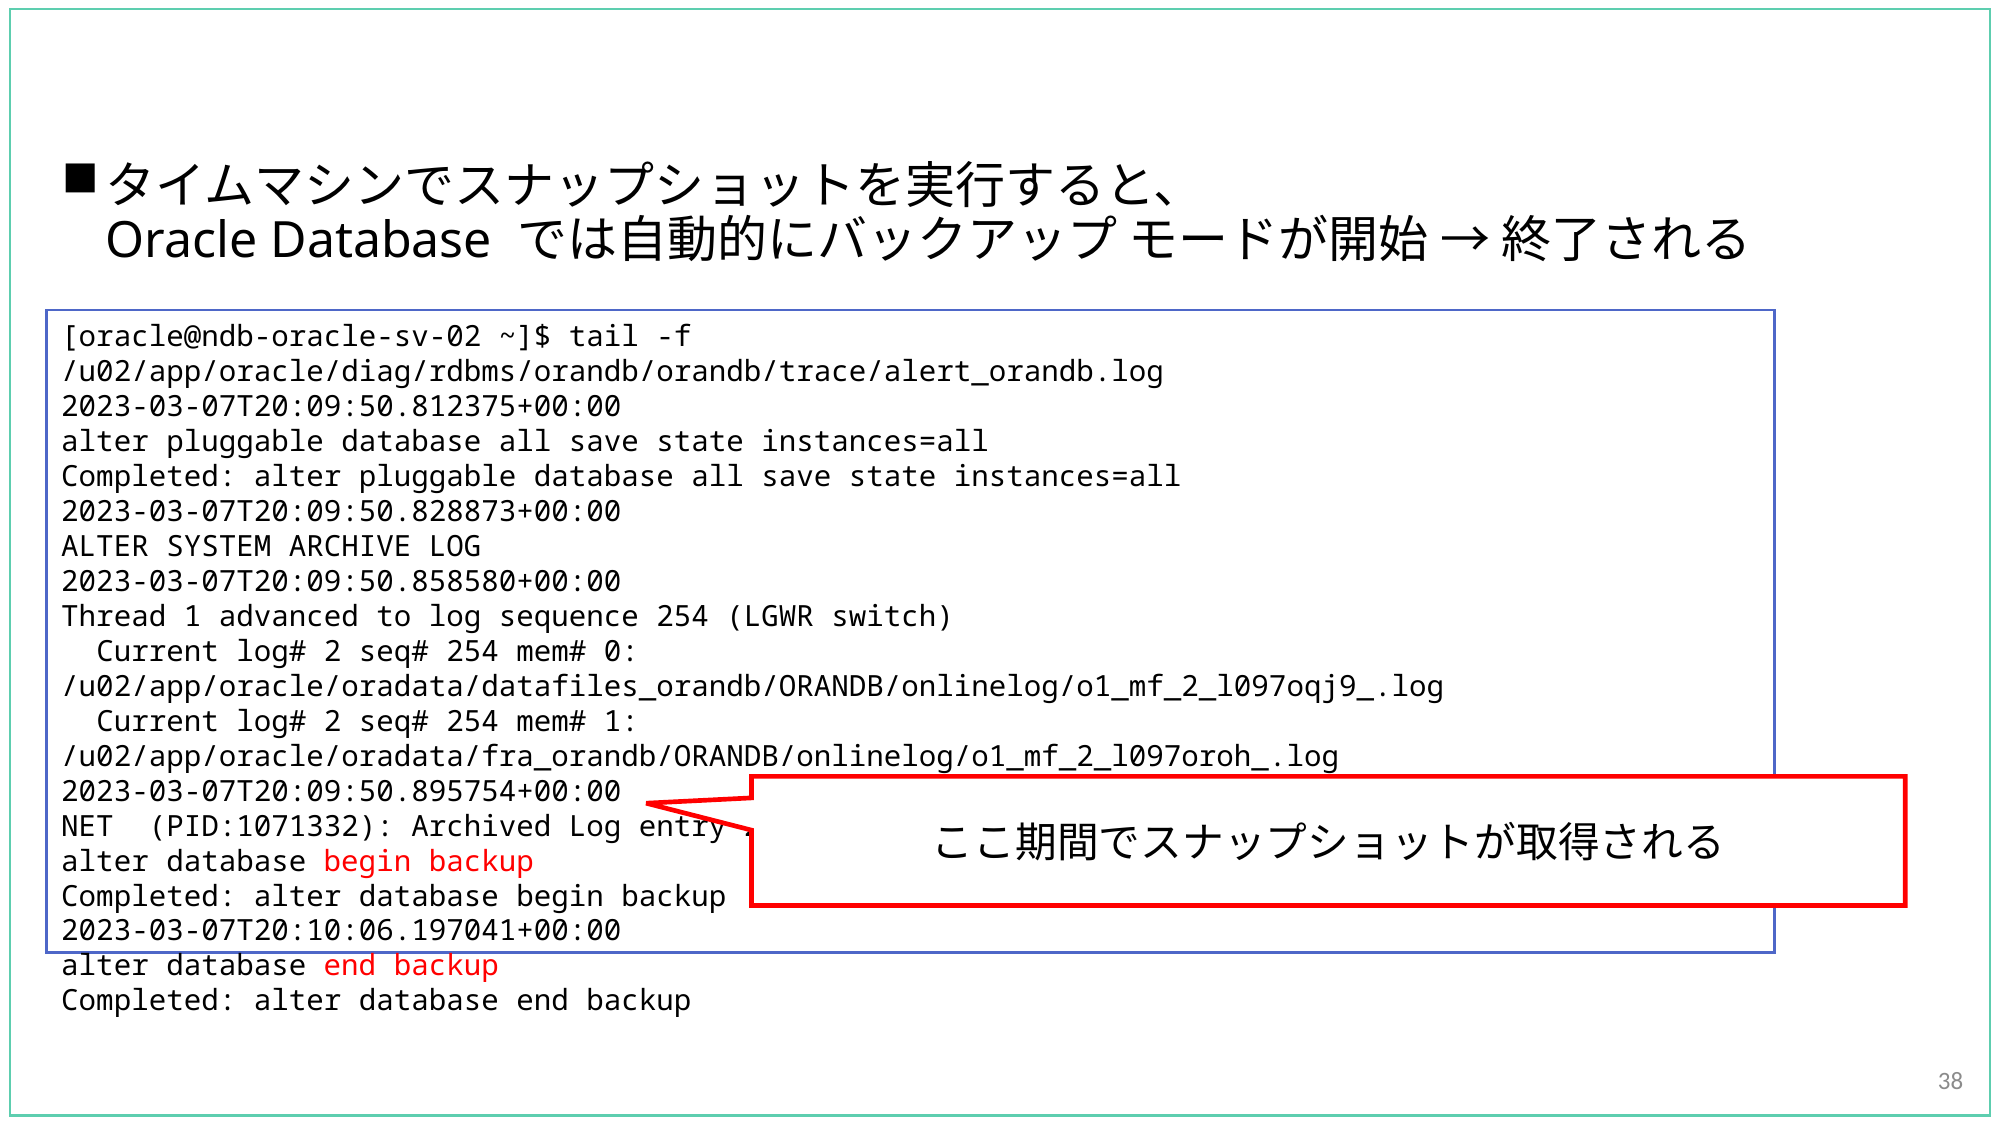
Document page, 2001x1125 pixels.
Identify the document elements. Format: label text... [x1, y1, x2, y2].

text_box [oracle@ndb-oracle-sv-02 ~]$ tail -f /u02/app/oracle/diag/rdbms/orandb/orandb/trace/alert_orandb.log 2023-03-07T20:09:50.812375+00:00 alter pluggable database all save state instances=all Completed: alter pluggable database all save state instances=all 2023-03-07T20:09:50.828873+00:00 ALTER SYSTEM ARCHIVE LOG 2023-03-07T20:09:50.858580+00:00 Thread 1 advanced to log sequence 254 (LGWR switch) Current log# 2 seq# 254 mem# 0: /u02/app/oracle/oradata/datafiles_orandb/ORANDB/onlinelog/o1_mf_2_l097oqj9_.log Current log# 2 seq# 254 mem# 1: /u02/app/oracle/oradata/fra_orandb/ORANDB/onlinelog/o1_mf_2_l097oroh_.log 2023-03-07T20:09:50.895754+00:00 NET (PID:1071332): Archived Log entry 248 added for T-1.S-253 ID 0xdaf5e5b5 LAD:1 alter database begin backup Completed: alter database begin backup 2023-03-07T20:10:06.197041+00:00 alter database end backup Completed: alter database end backup [45, 309, 1776, 954]
slide_number 38 [1878, 1057, 1979, 1103]
text_box ここ期間でスナップショットが取得される [645, 775, 1907, 907]
list タイムマシンでスナップショットを実行すると、 Oracle Database では自動的にバックアップ モードが開始 → 終了される [46, 153, 1947, 283]
